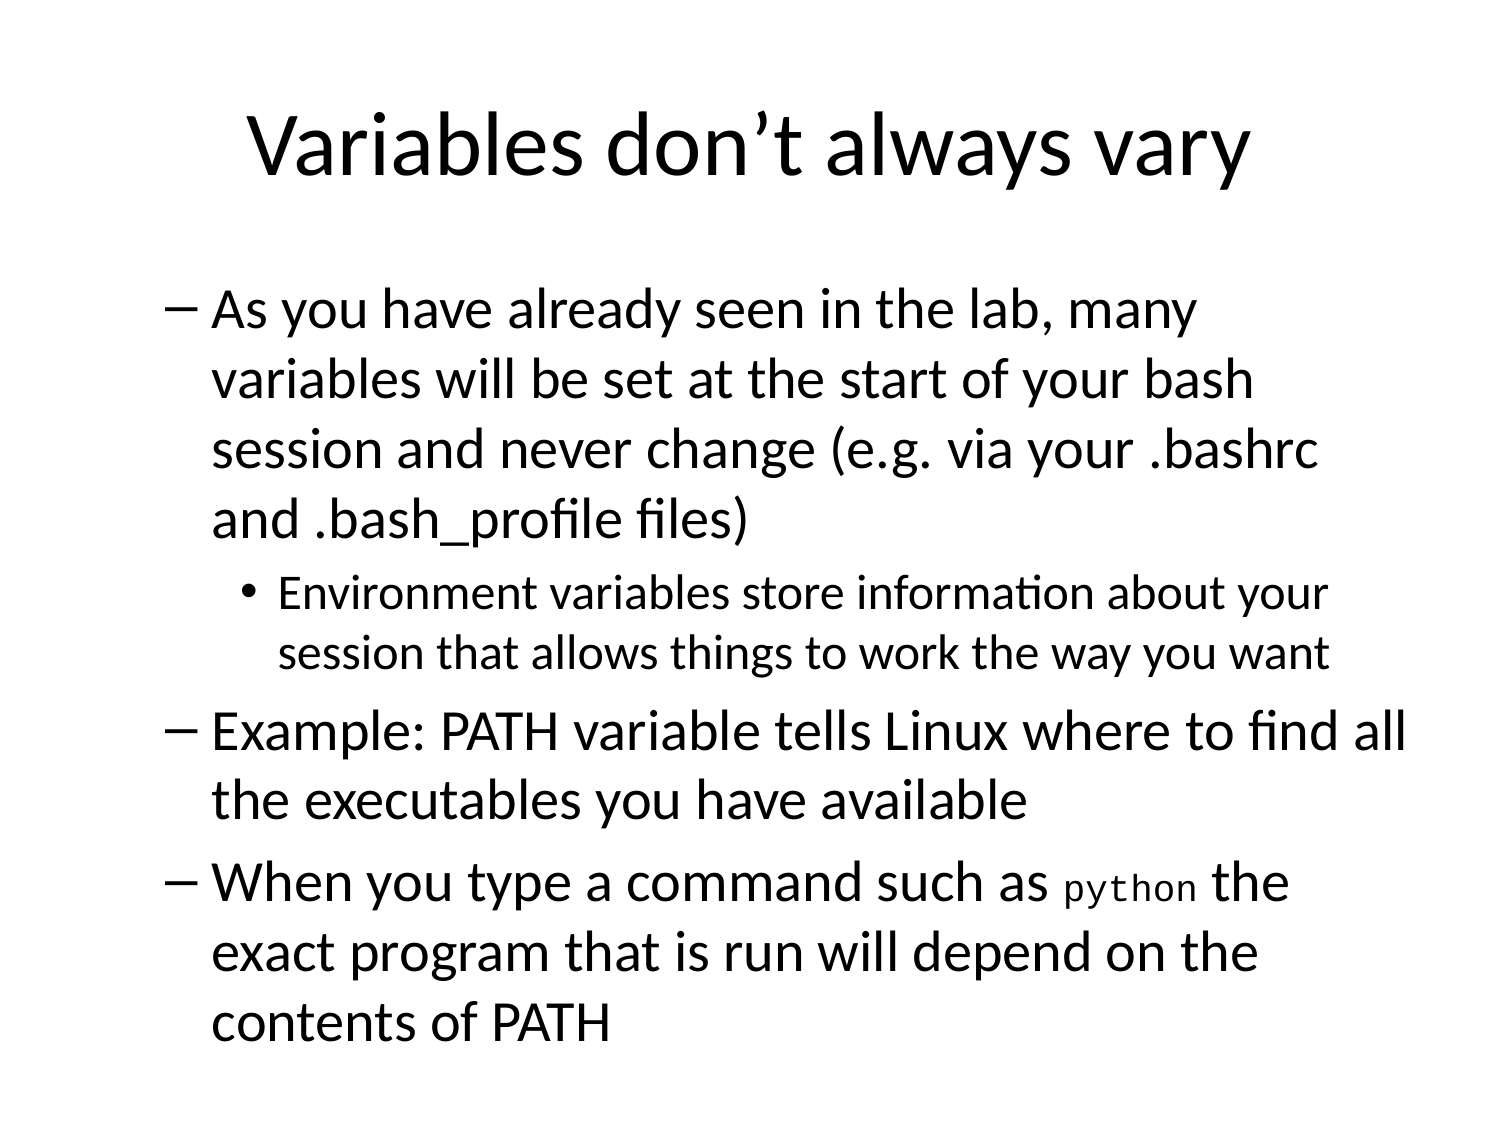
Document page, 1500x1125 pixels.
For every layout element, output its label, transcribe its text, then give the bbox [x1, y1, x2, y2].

list As you have already seen in the lab, many variables will be set at the start of your bash session and never change (e.g. via your .bashrc and .bash_profile files) Environment variables store information about your session that allows things to work the way you want Example: PATH variable tells Linux where to find all the executables you have available When you type a command such as python the exact program that is run will depend on the contents of PATH [75, 262, 1425, 1005]
title Variables don’t always vary [75, 45, 1425, 233]
